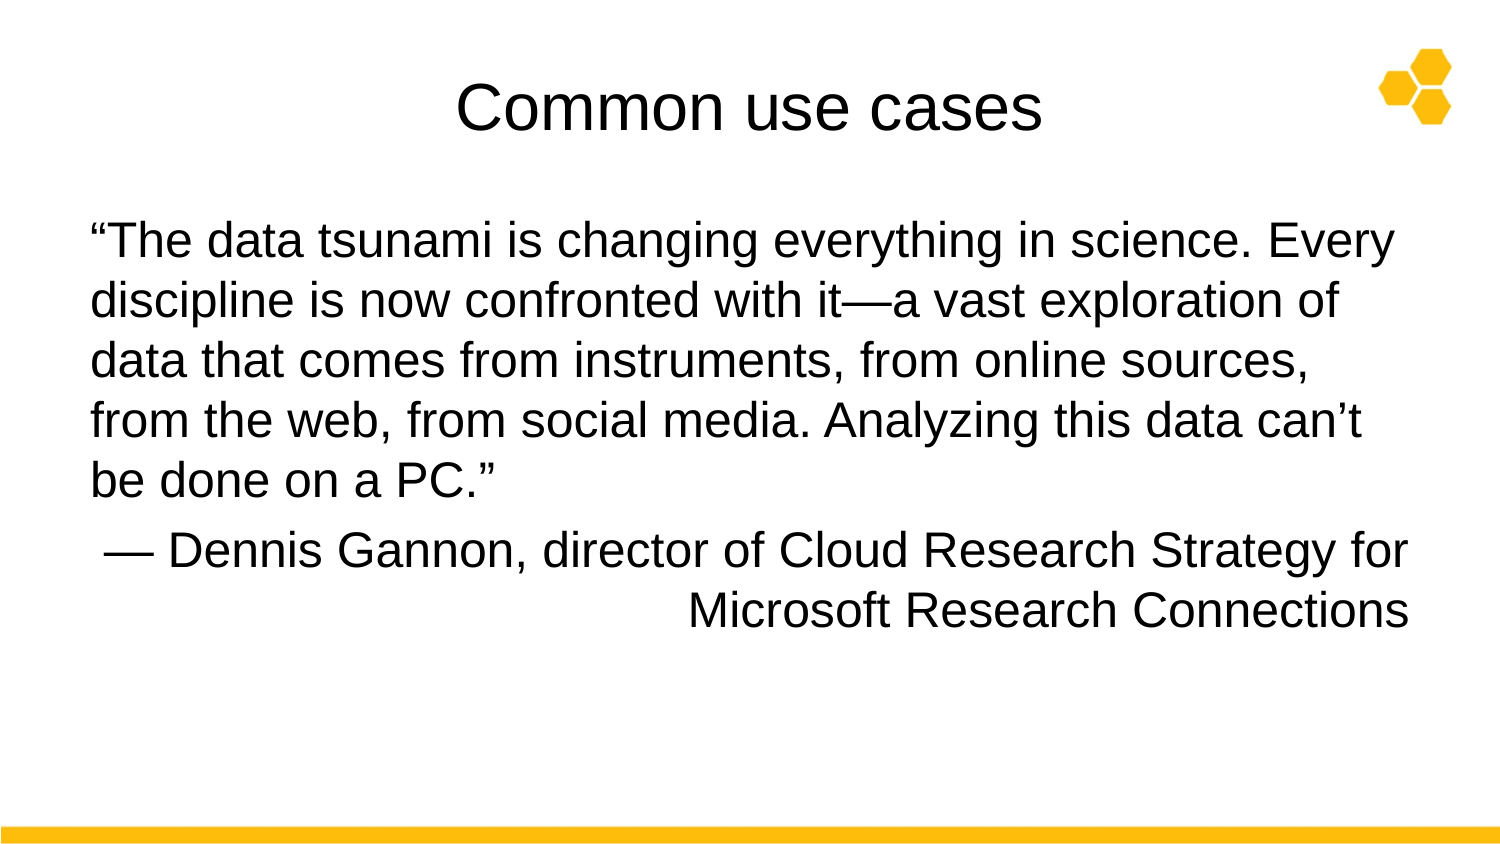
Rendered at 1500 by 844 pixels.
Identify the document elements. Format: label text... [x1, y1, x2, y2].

list “The data tsunami is changing everything in science. Every discipline is now confronted with it—a vast exploration of data that comes from instruments, from online sources, from the web, from social media. Analyzing this data can’t be done on a PC.” — Dennis Gannon, director of Cloud Research Strategy for Microsoft Research Connections [75, 199, 1425, 754]
title Common use cases [75, 33, 1425, 175]
picture [0, 0, 1500, 844]
